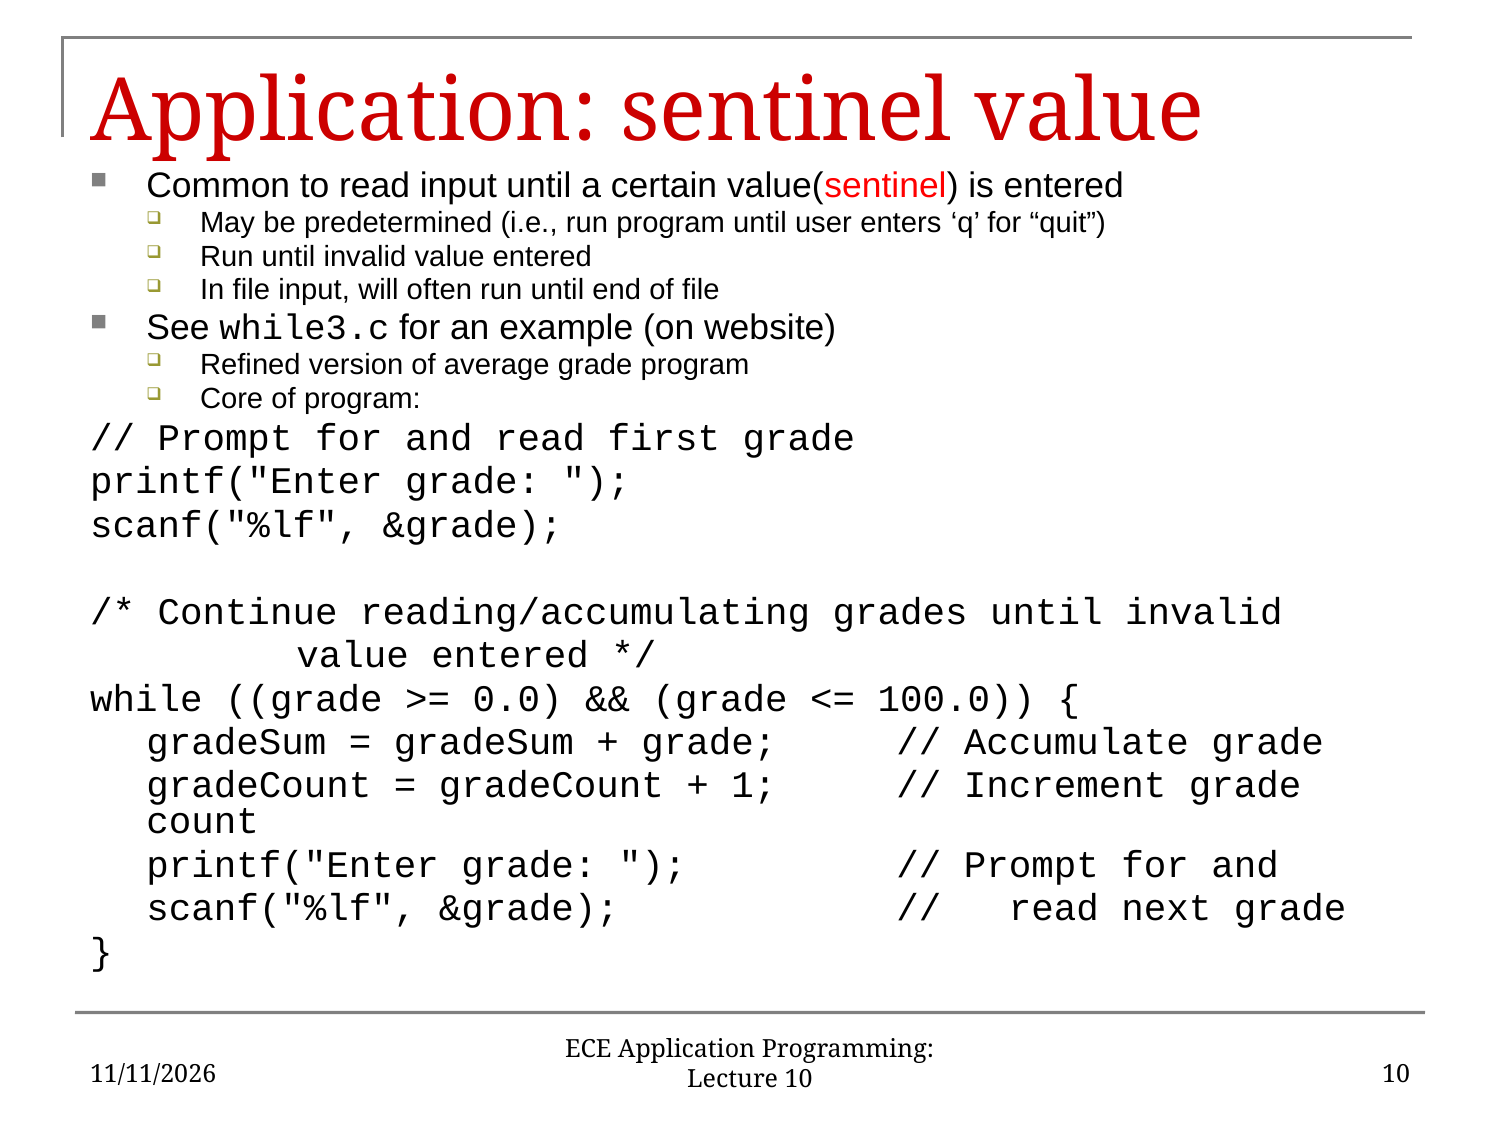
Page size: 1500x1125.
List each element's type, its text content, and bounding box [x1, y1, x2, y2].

title Application: sentinel value [75, 45, 1425, 162]
footer ECE Application Programming: Lecture 10 [512, 1024, 988, 1101]
slide_number 10 [1074, 1023, 1426, 1100]
list Common to read input until a certain value(sentinel) is entered May be predetermined (i.e., run program until user enters ‘q’ for “quit”) Run until invalid value entered In file input, will often run until end of file See while3.c for an example (on website) Refined version of average grade program Core of program: // Prompt for and read first grade printf("Enter grade: "); scanf("%lf", &grade); /* Continue reading/accumulating grades until invalid value entered */ while ((grade >= 0.0) && (grade <= 100.0)) { gradeSum = gradeSum + grade; // Accumulate grade gradeCount = gradeCount + 1; // Increment grade count printf("Enter grade: "); // Prompt for and scanf("%lf", &grade); // read next grade } [75, 162, 1425, 1006]
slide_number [74, 1023, 426, 1100]
